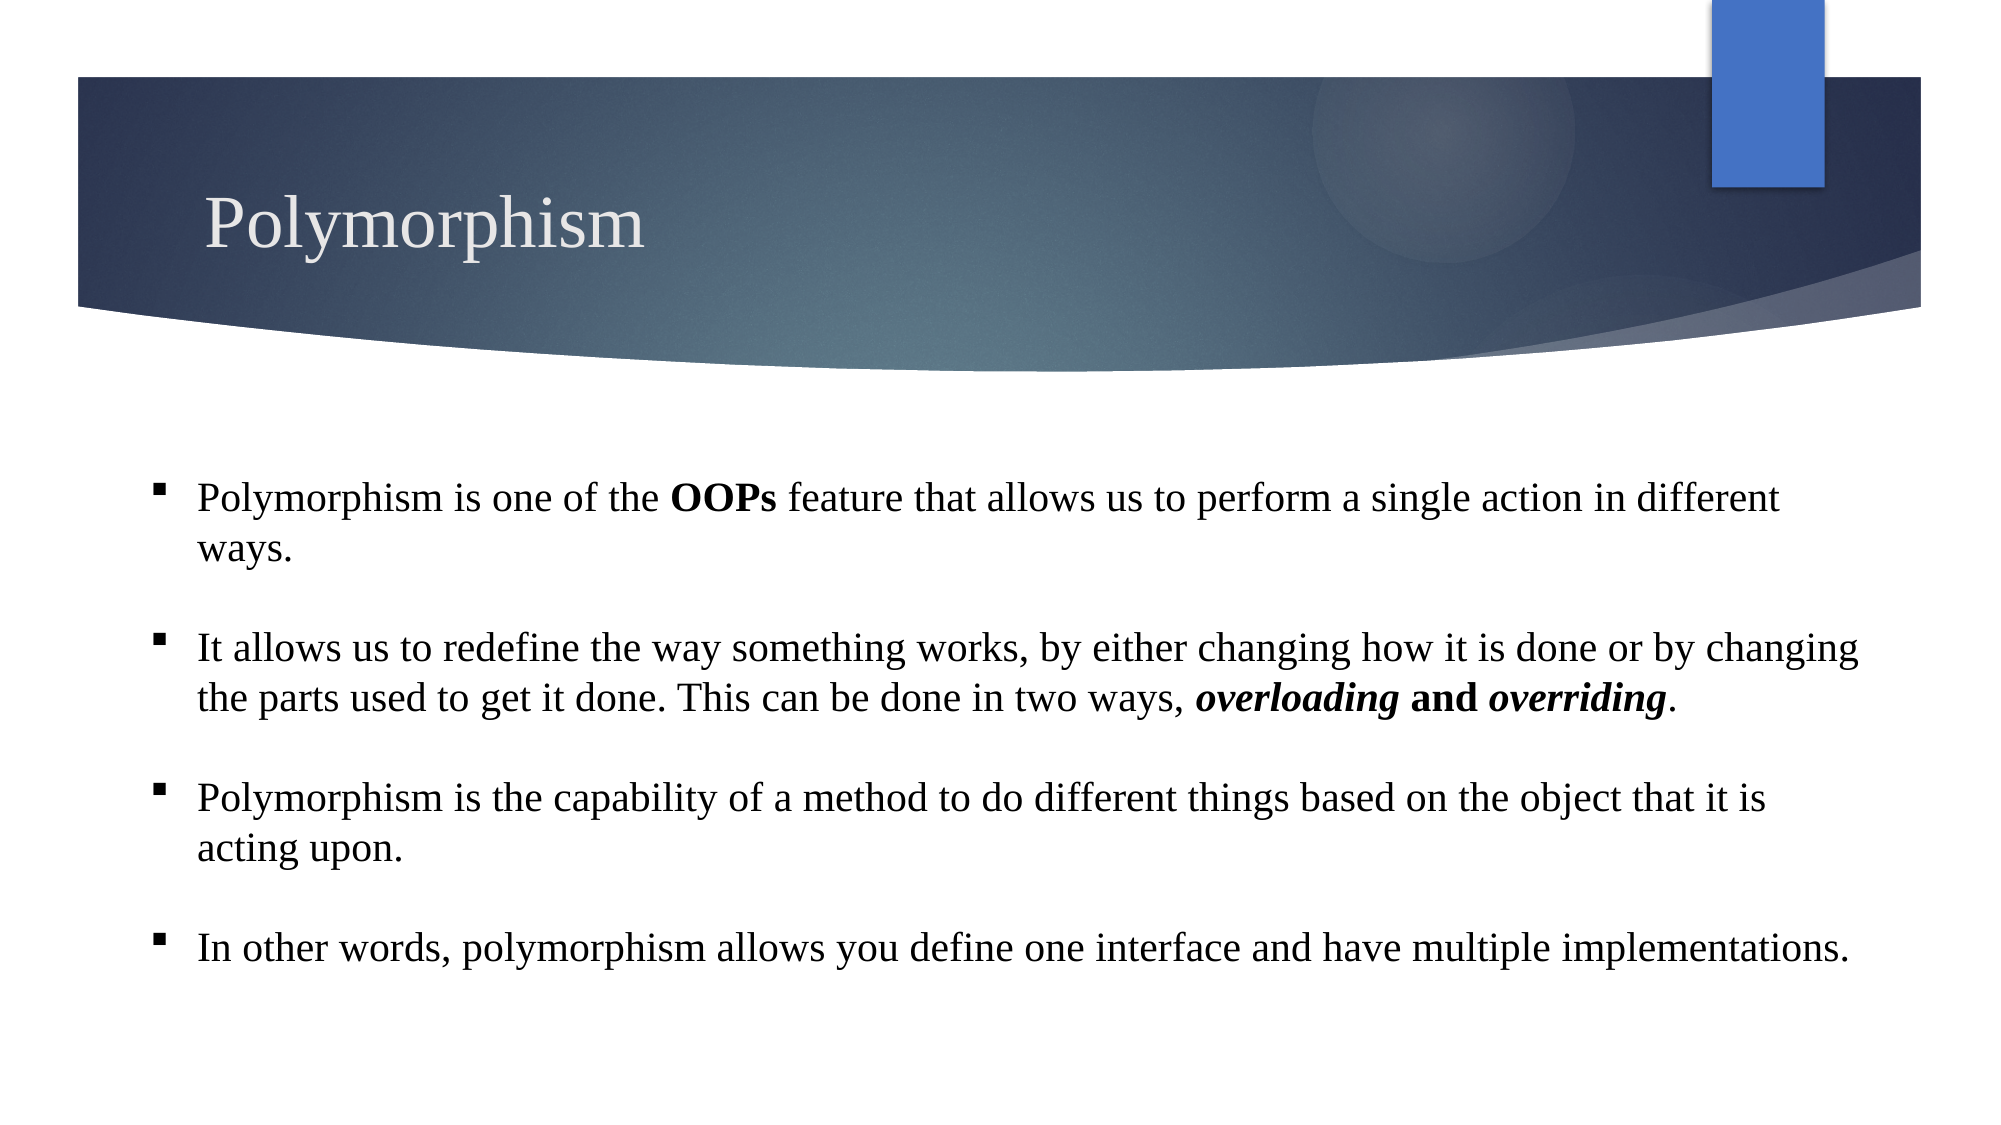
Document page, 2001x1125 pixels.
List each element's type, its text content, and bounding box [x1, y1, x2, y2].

title Polymorphism [189, 159, 1627, 276]
text_box Polymorphism is one of the OOPs feature that allows us to perform a single action in different ways. It allows us to redefine the way something works, by either changing how it is done or by changing the parts used to get it done. This can be done in two ways, overloading and overriding. Polymorphism is the capability of a method to do different things based on the object that it is acting upon. In other words, polymorphism allows you define one interface and have multiple implementations. [135, 462, 1892, 978]
